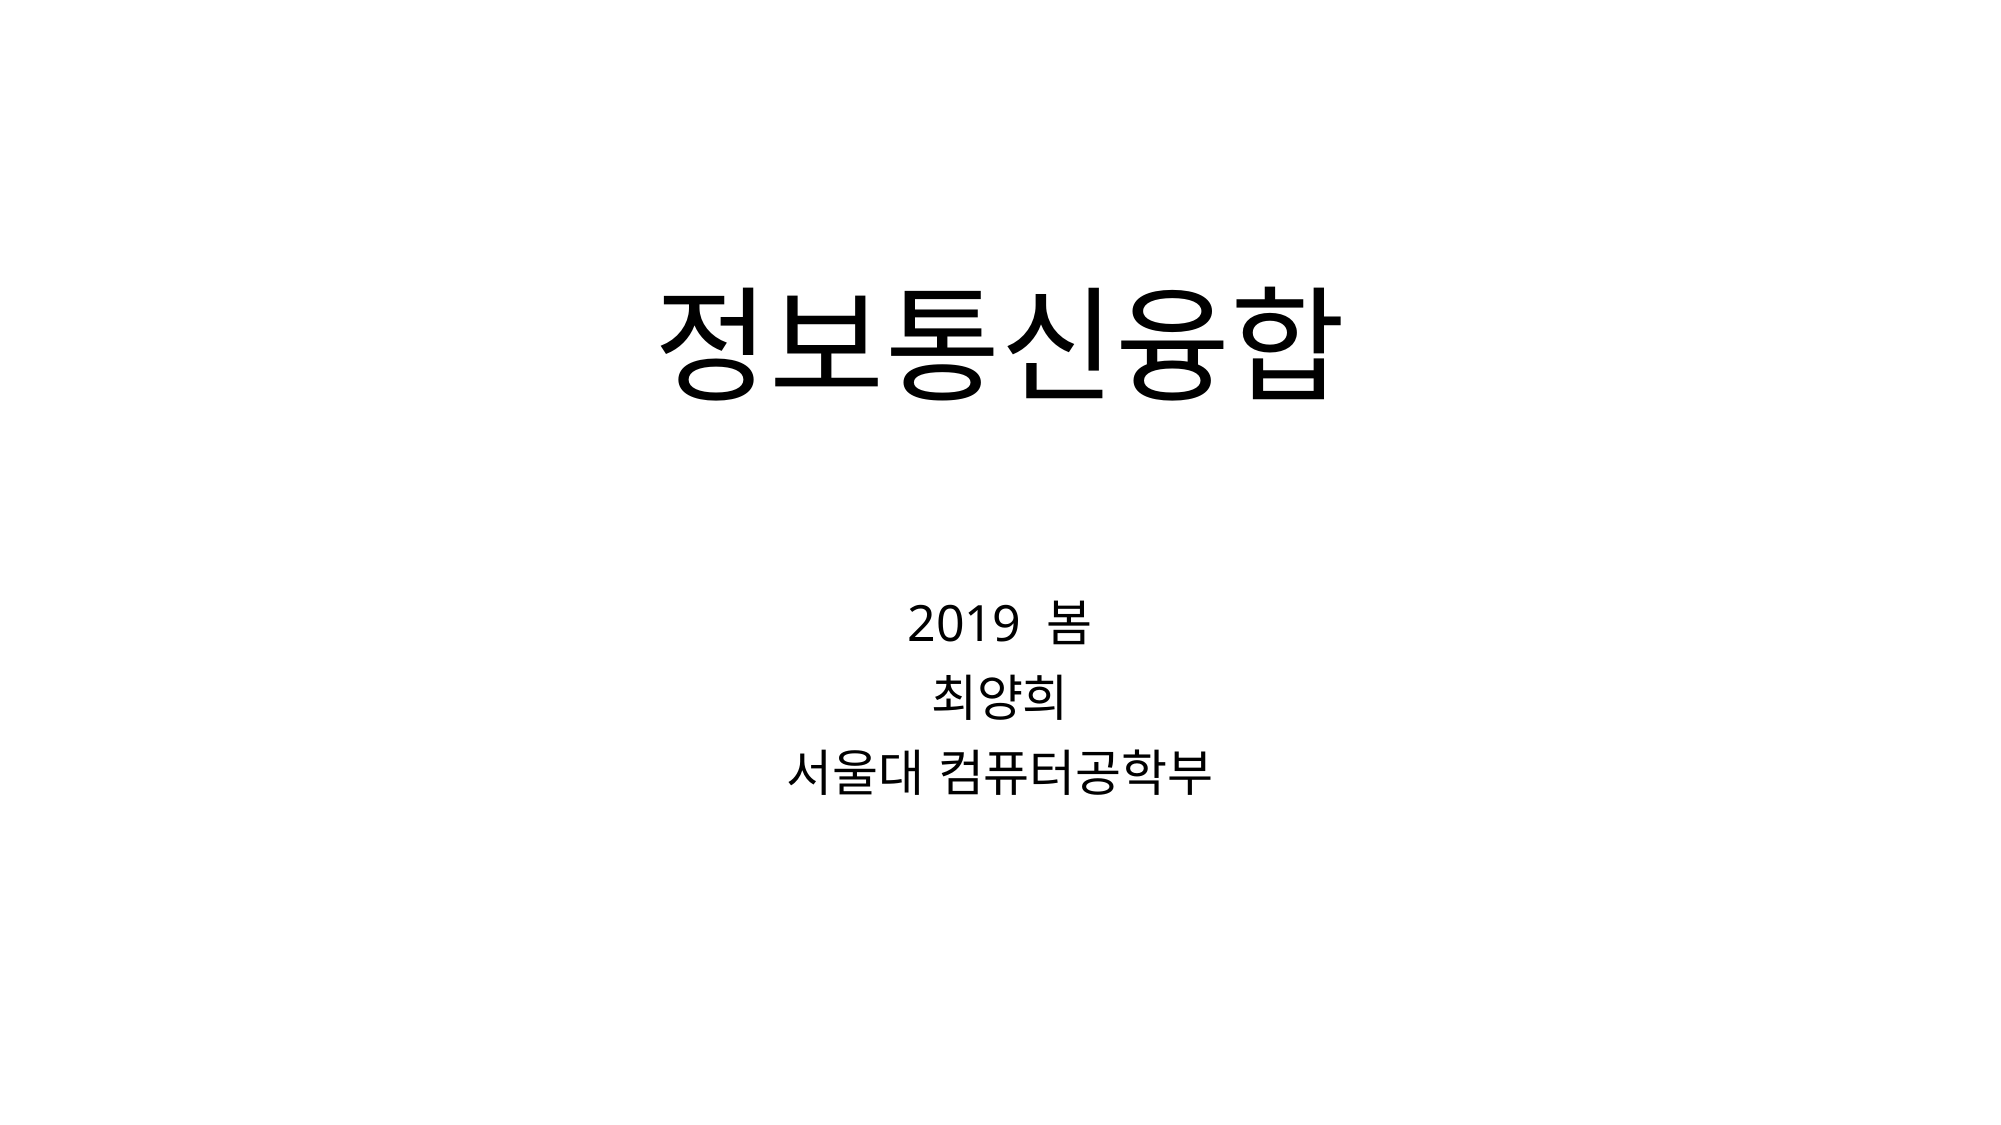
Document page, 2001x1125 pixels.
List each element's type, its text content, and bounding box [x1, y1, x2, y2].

subtitle 2019 봄 최양희 서울대 컴퓨터공학부 [249, 590, 1750, 863]
title 정보통신융합 [249, 184, 1750, 576]
